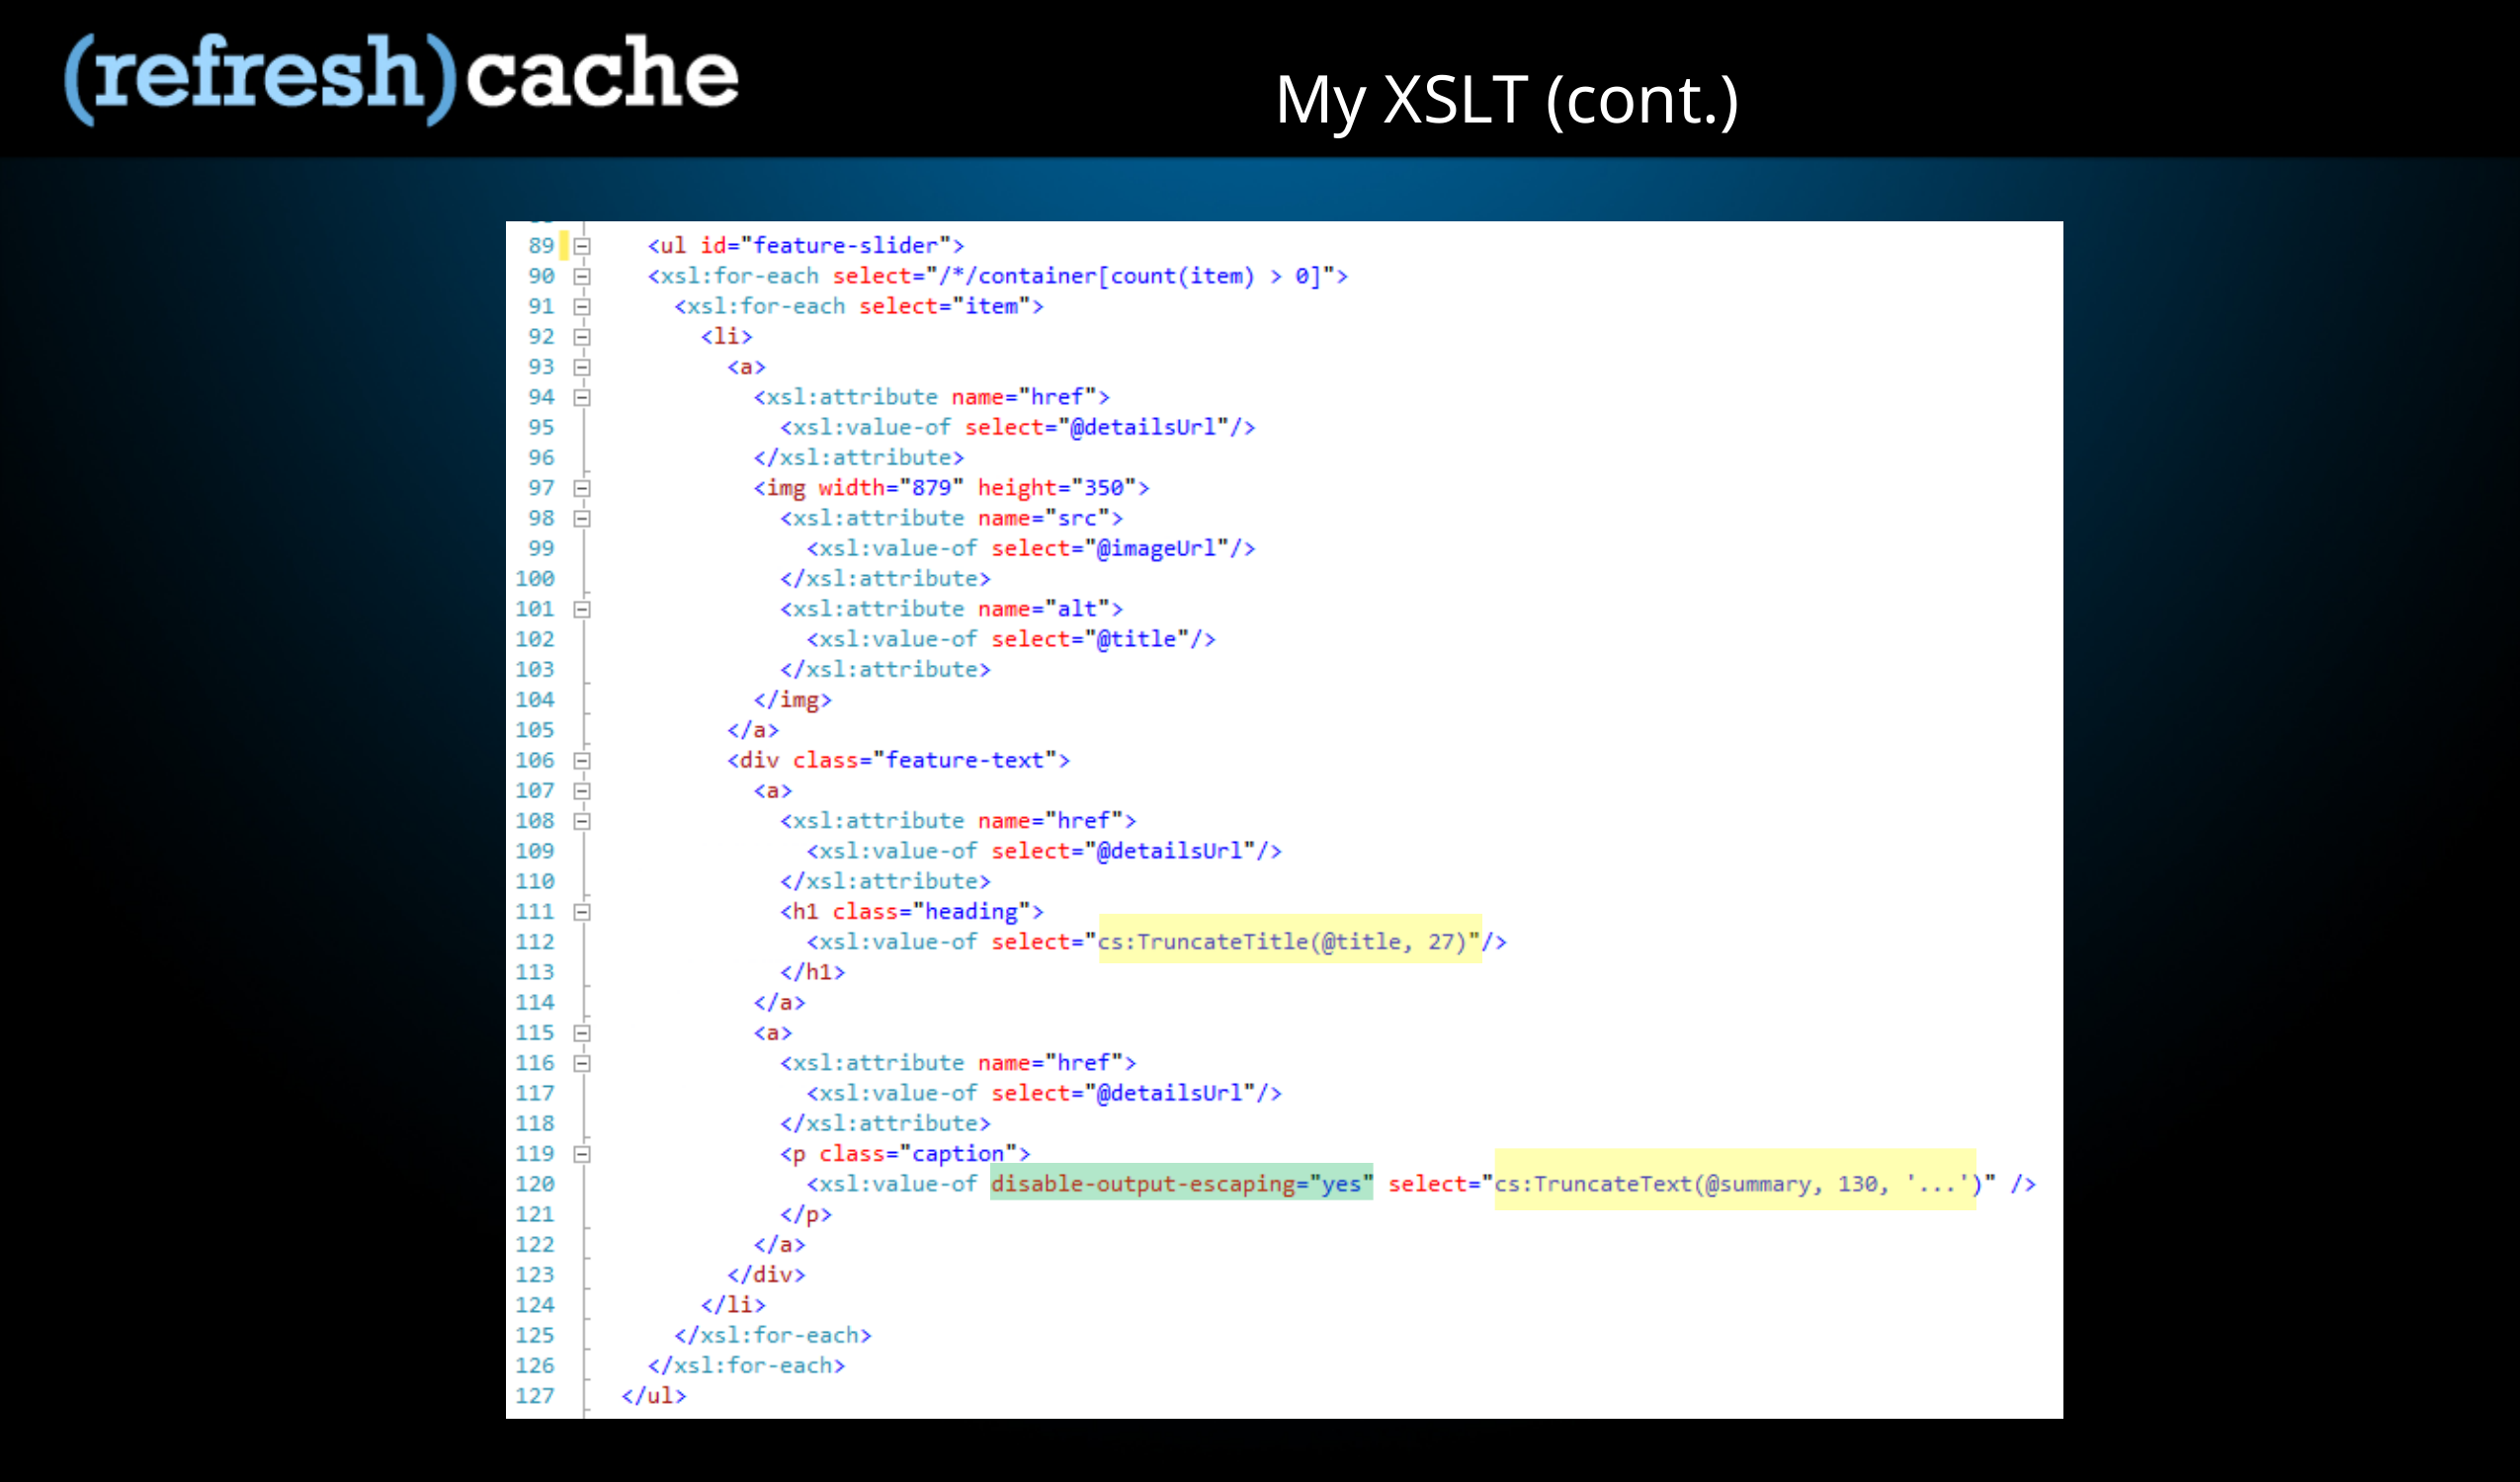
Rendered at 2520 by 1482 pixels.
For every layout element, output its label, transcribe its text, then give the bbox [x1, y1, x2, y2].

text_box My XSLT (cont.) [827, 49, 2187, 161]
picture [0, 0, 2520, 1482]
